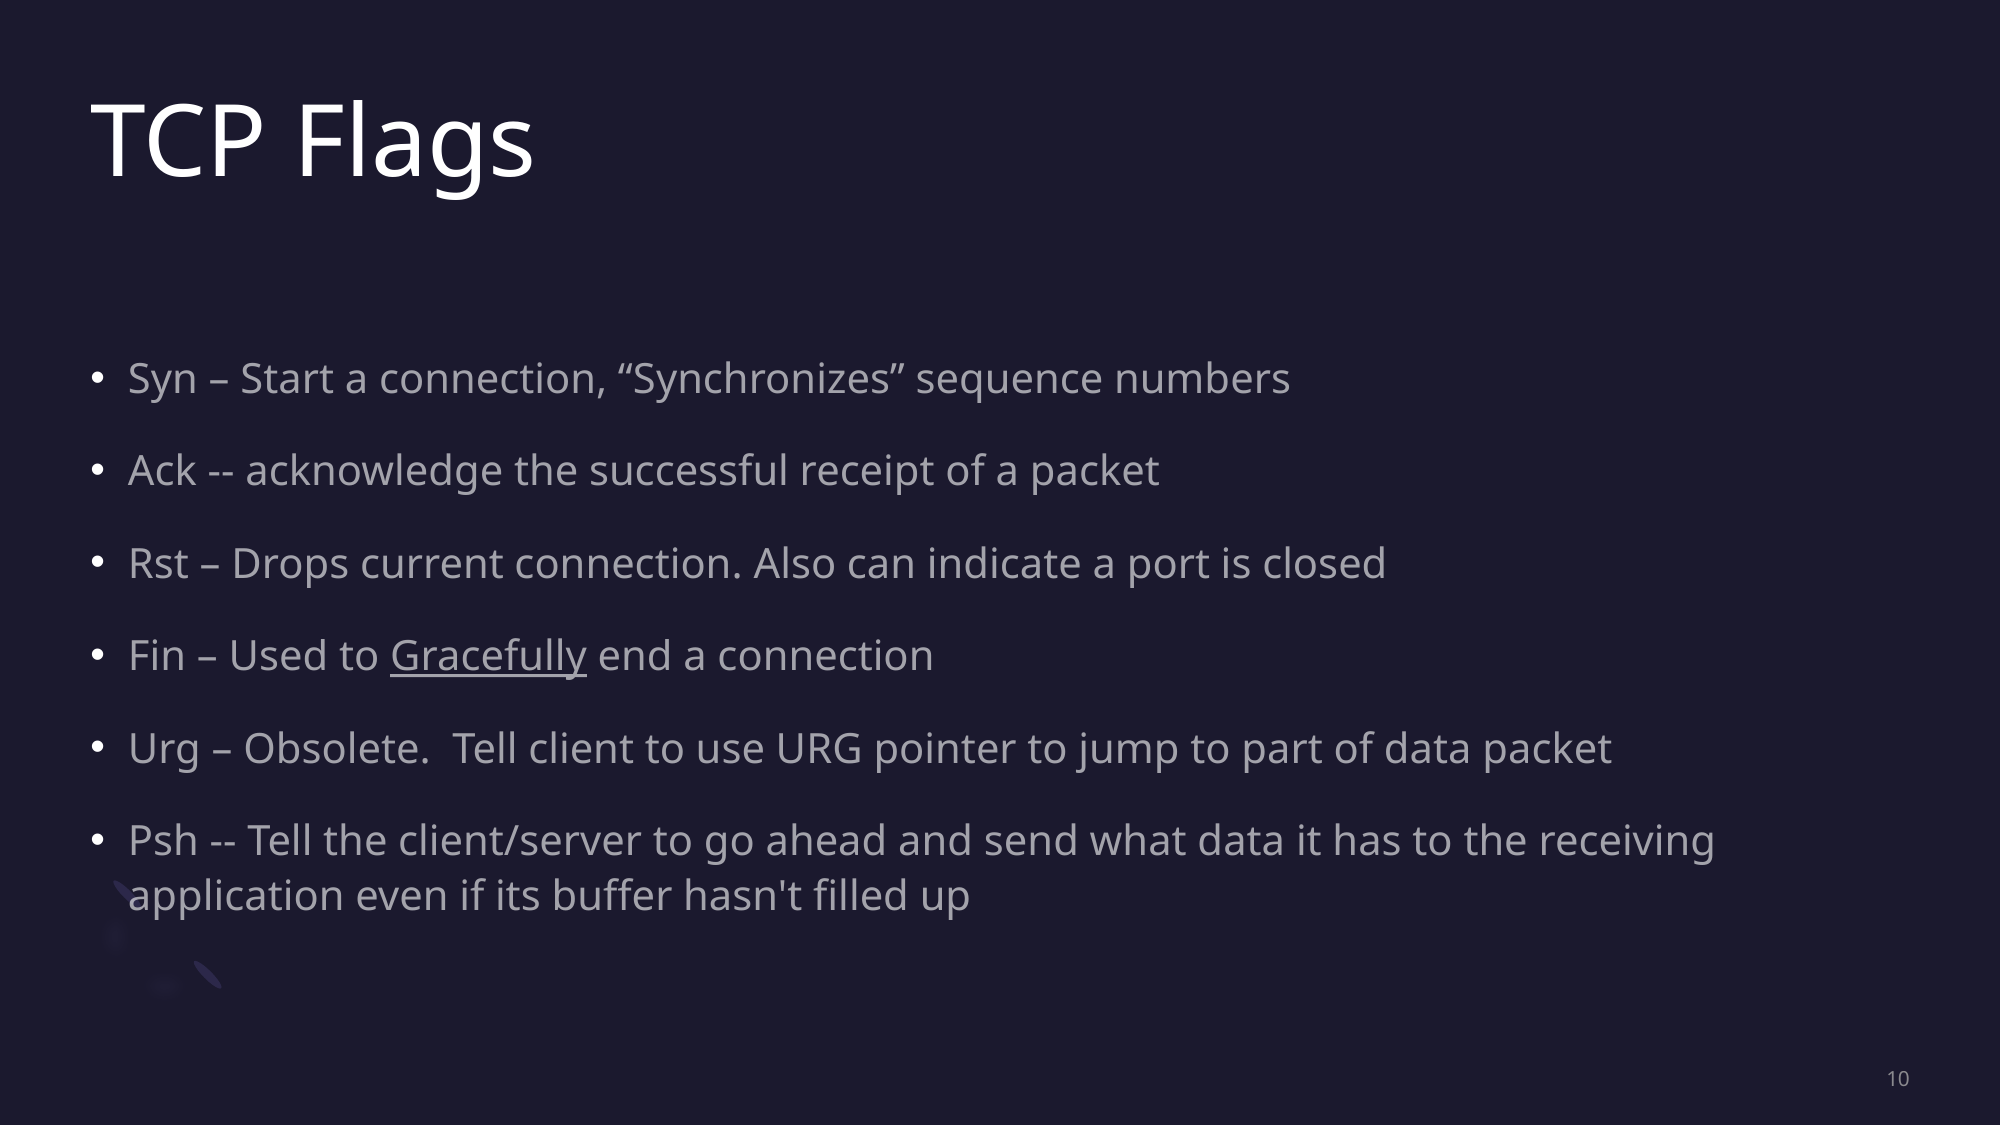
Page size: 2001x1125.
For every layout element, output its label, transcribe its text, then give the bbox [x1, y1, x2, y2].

slide_number 10 [1632, 1067, 1910, 1093]
list Syn – Start a connection, “Synchronizes” sequence numbers Ack -- acknowledge the successful receipt of a packet Rst – Drops current connection. Also can indicate a port is closed Fin – Used to Gracefully end a connection Urg – Obsolete. Tell client to use URG pointer to jump to part of data packet Psh -- Tell the client/server to go ahead and send what data it has to the receiving application even if its buffer hasn't filled up [90, 346, 1910, 1000]
title TCP Flags [90, 90, 1910, 309]
